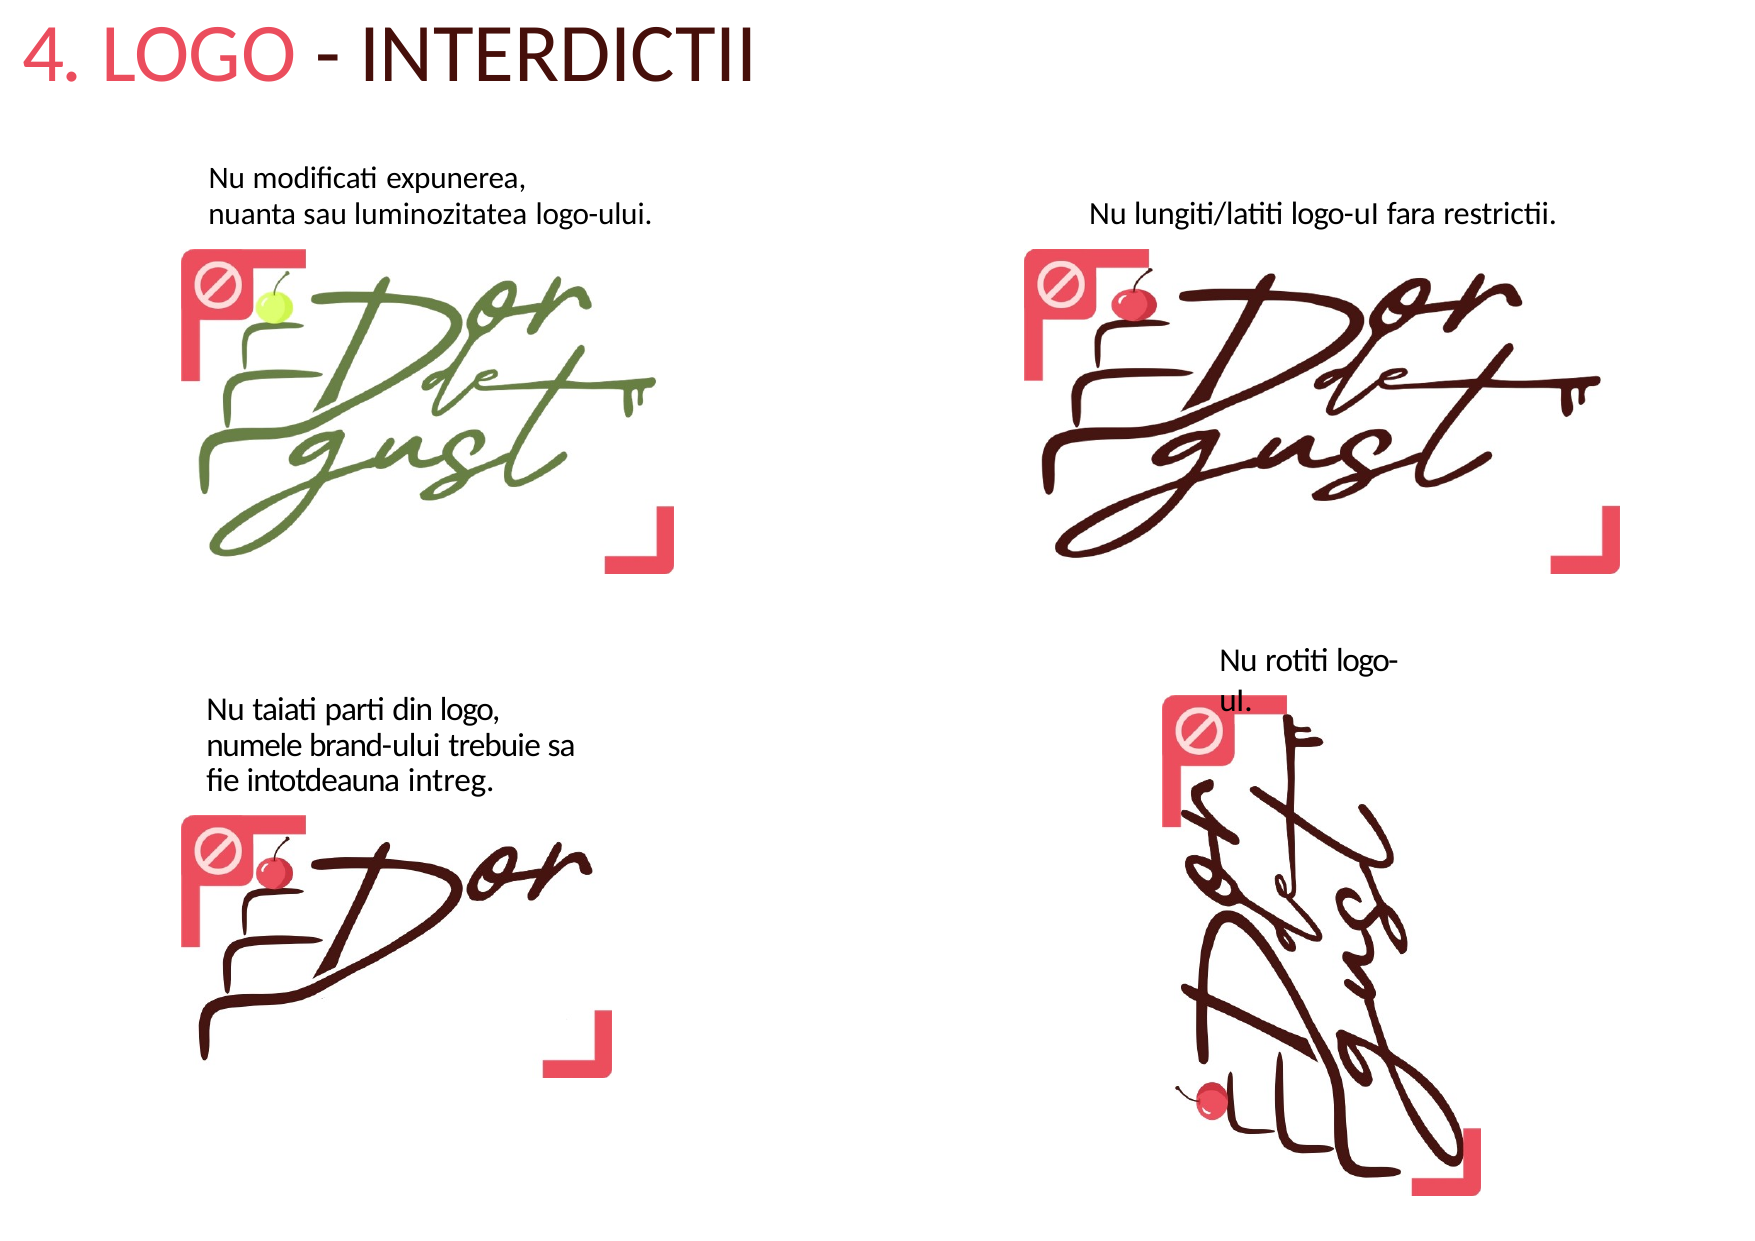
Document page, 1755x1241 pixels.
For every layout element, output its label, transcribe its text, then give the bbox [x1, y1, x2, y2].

picture [1024, 249, 1620, 574]
picture [1162, 695, 1482, 1196]
text_box Nu rotiti logo-uI. [1217, 635, 1431, 694]
text_box Nu lungiti/latiti logo-uI fara restrictii. [1087, 190, 1561, 231]
text_box Nu modificati expunerea, nuanta sau luminozitatea logo-ului. [206, 155, 657, 231]
title 4. LOGO - INTERDICTII [15, 0, 1637, 206]
text_box Nu taiati parti din logo, numele brand-ului trebuie sa fie intotdeauna intreg. [204, 685, 599, 799]
picture [180, 815, 612, 1079]
picture [180, 249, 675, 574]
